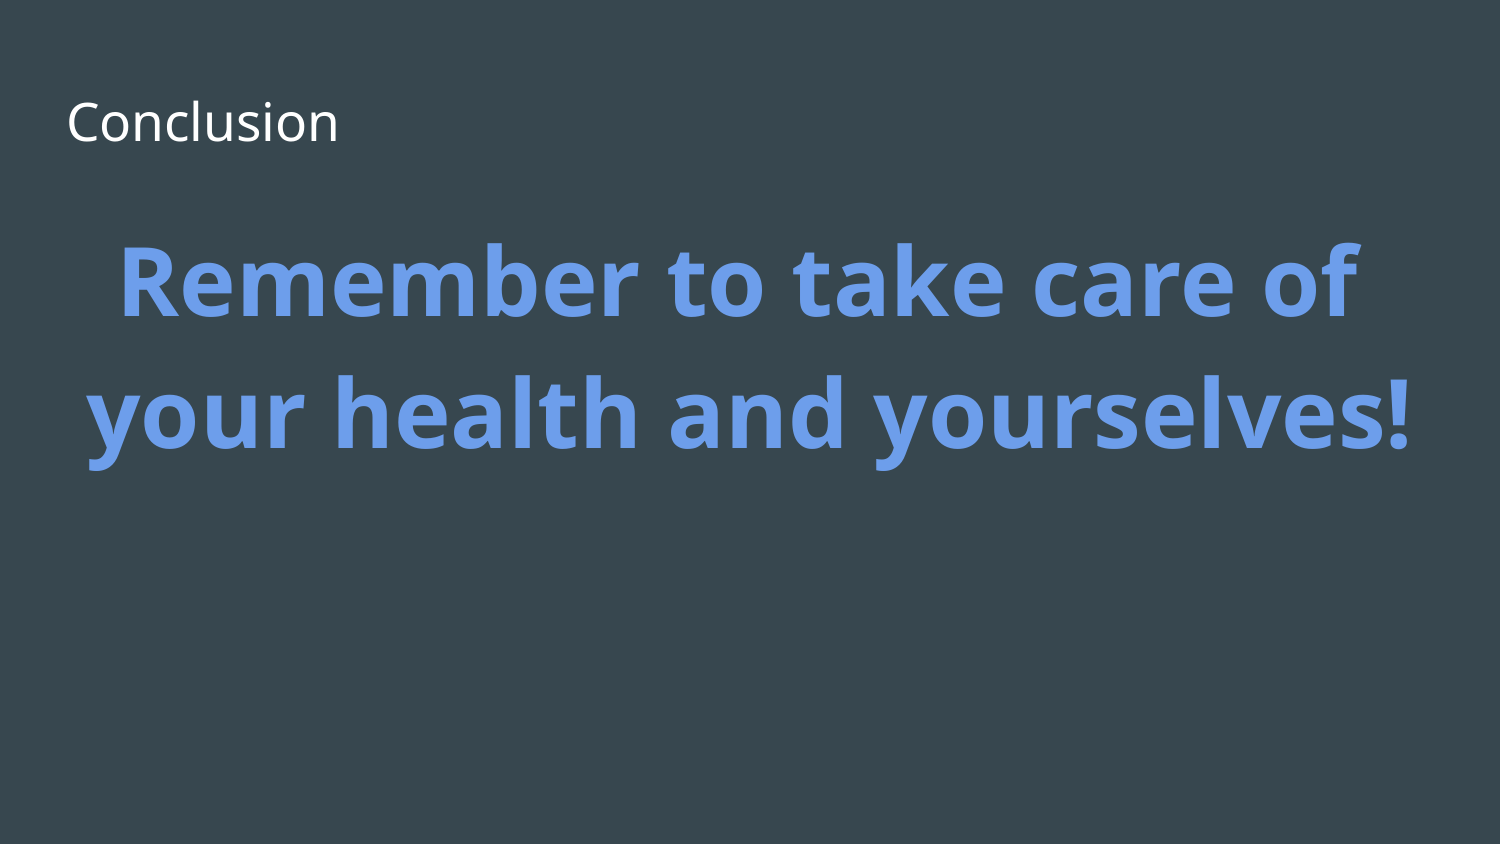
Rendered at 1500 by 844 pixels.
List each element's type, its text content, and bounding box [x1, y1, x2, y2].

title Conclusion [51, 72, 1449, 167]
list Remember to take care of your health and yourselves! [51, 189, 1449, 750]
